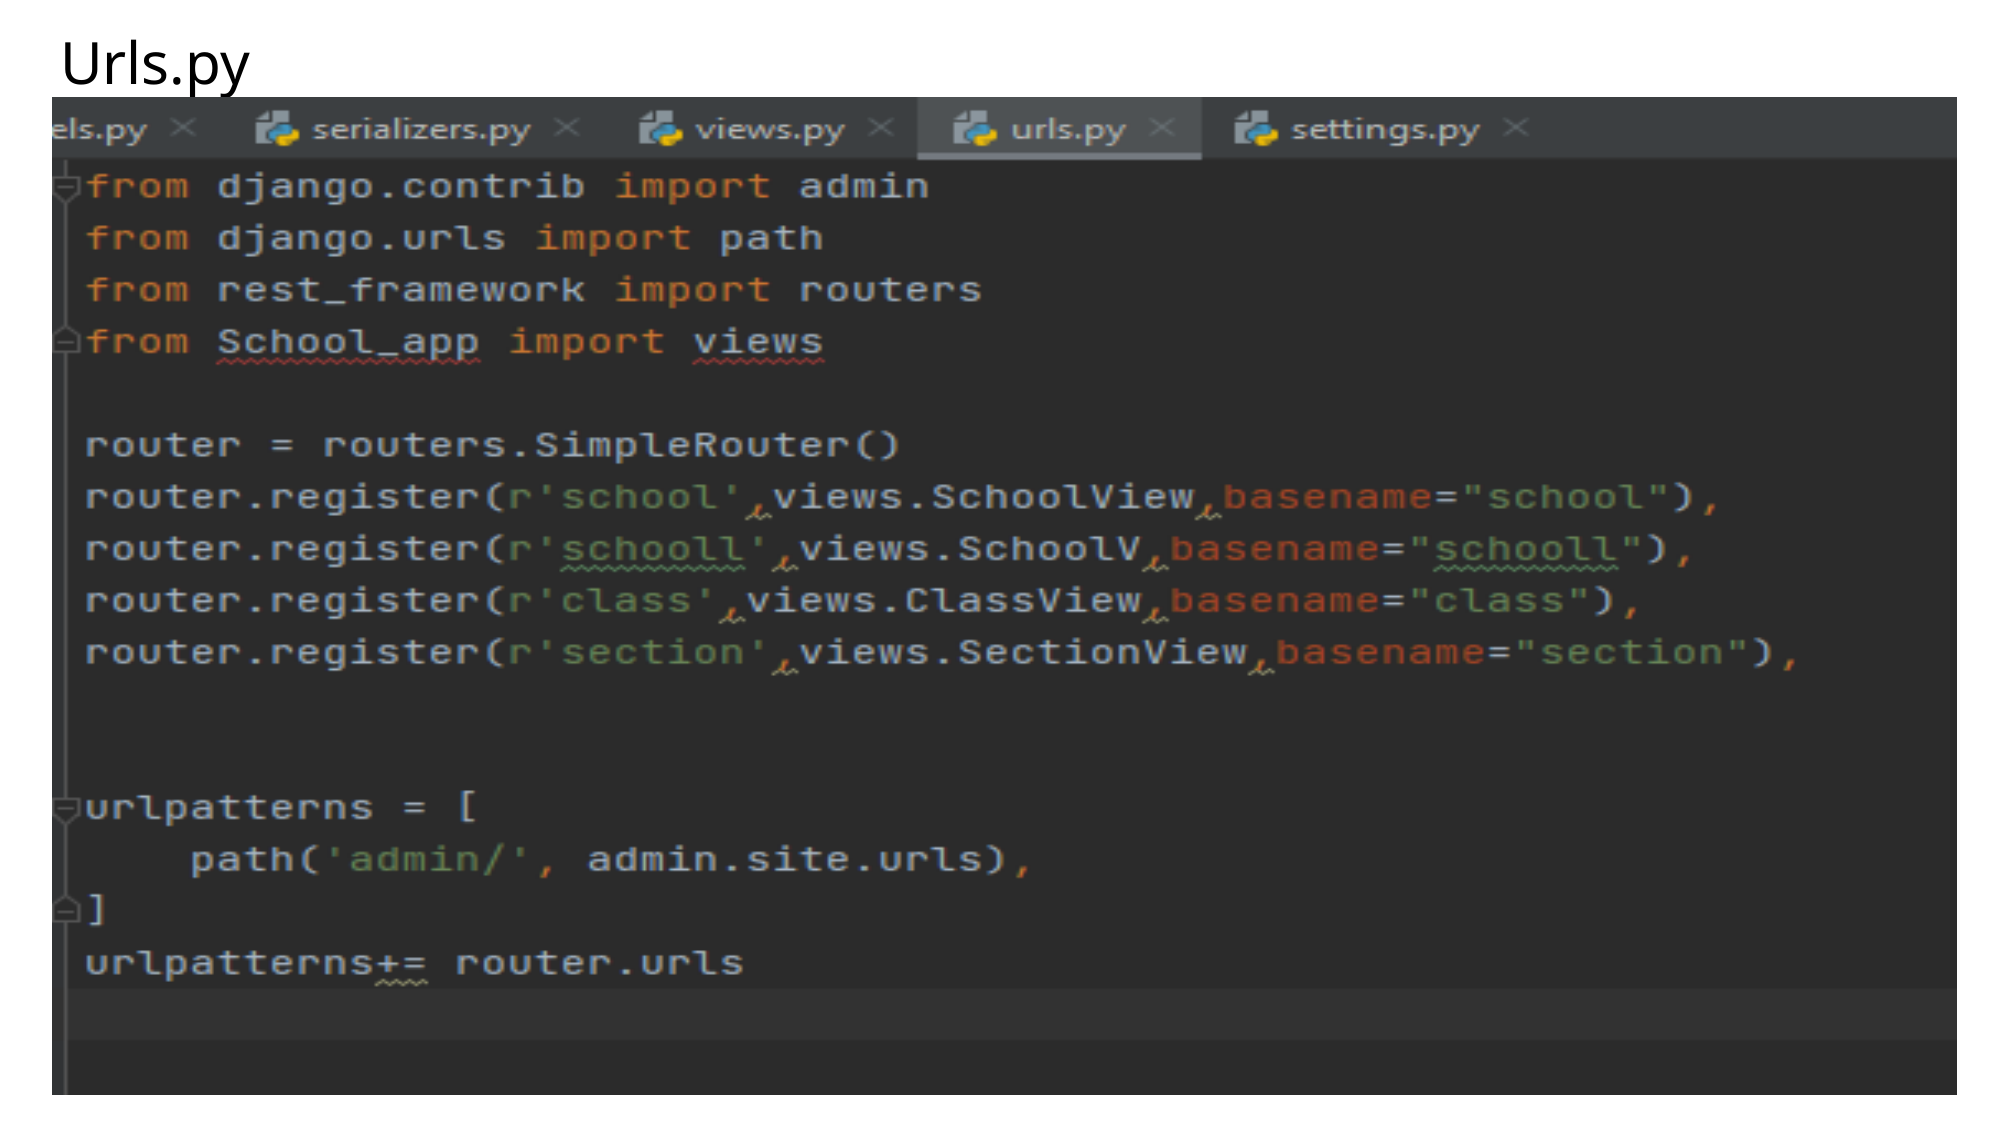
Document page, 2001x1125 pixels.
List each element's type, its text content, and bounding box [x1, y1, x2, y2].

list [52, 97, 1957, 1095]
title Urls.py [45, 34, 1771, 98]
